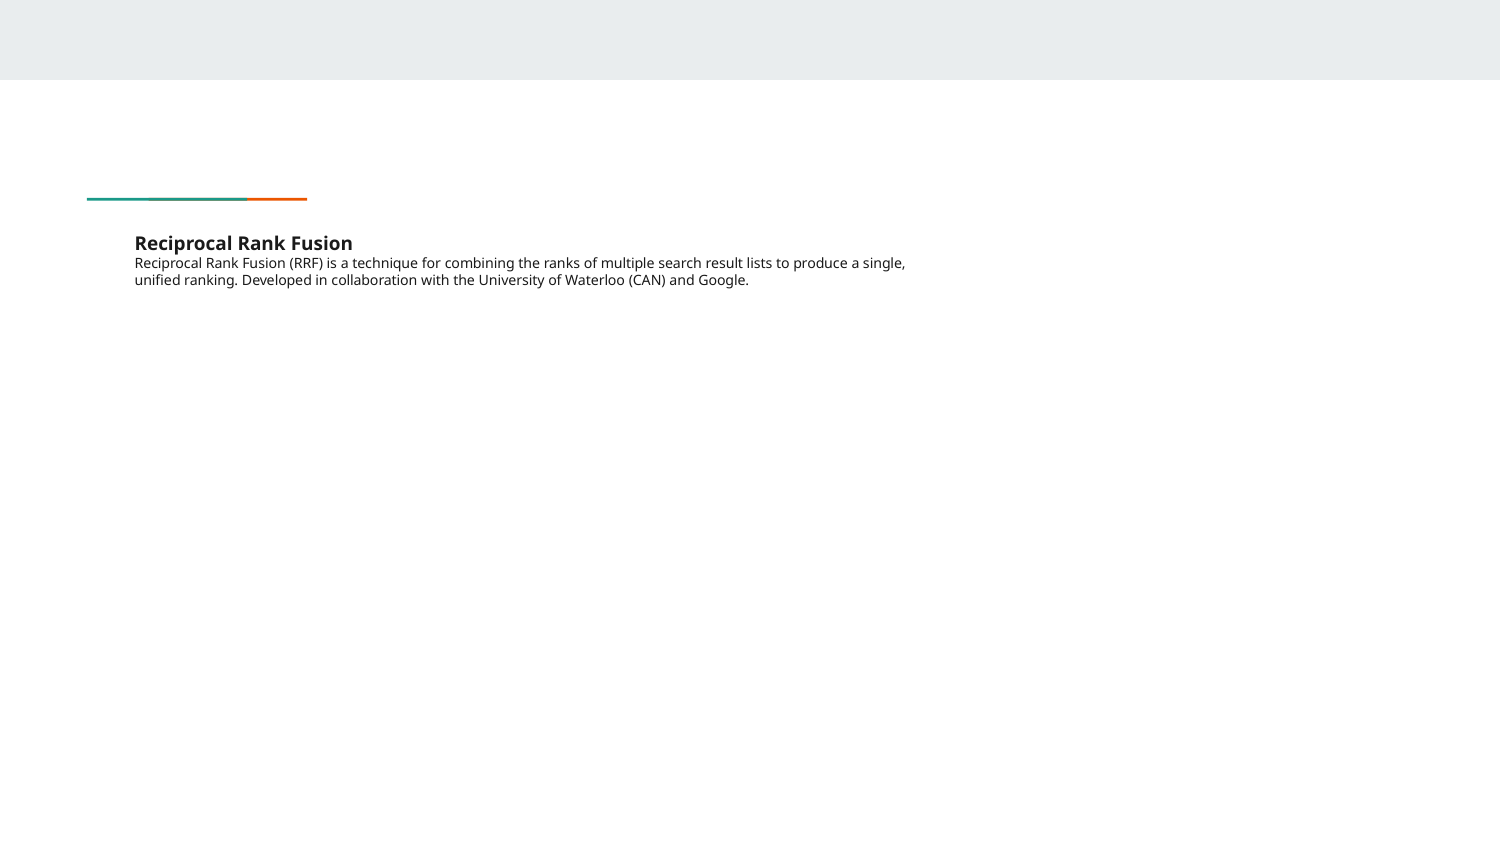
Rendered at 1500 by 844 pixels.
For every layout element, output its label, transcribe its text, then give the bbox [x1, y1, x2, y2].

title Reciprocal Rank Fusion Reciprocal Rank Fusion (RRF) is a technique for combining the ranks of multiple search result lists to produce a single, unified ranking. Developed in collaboration with the University of Waterloo (CAN) and Google. [119, 216, 1381, 305]
